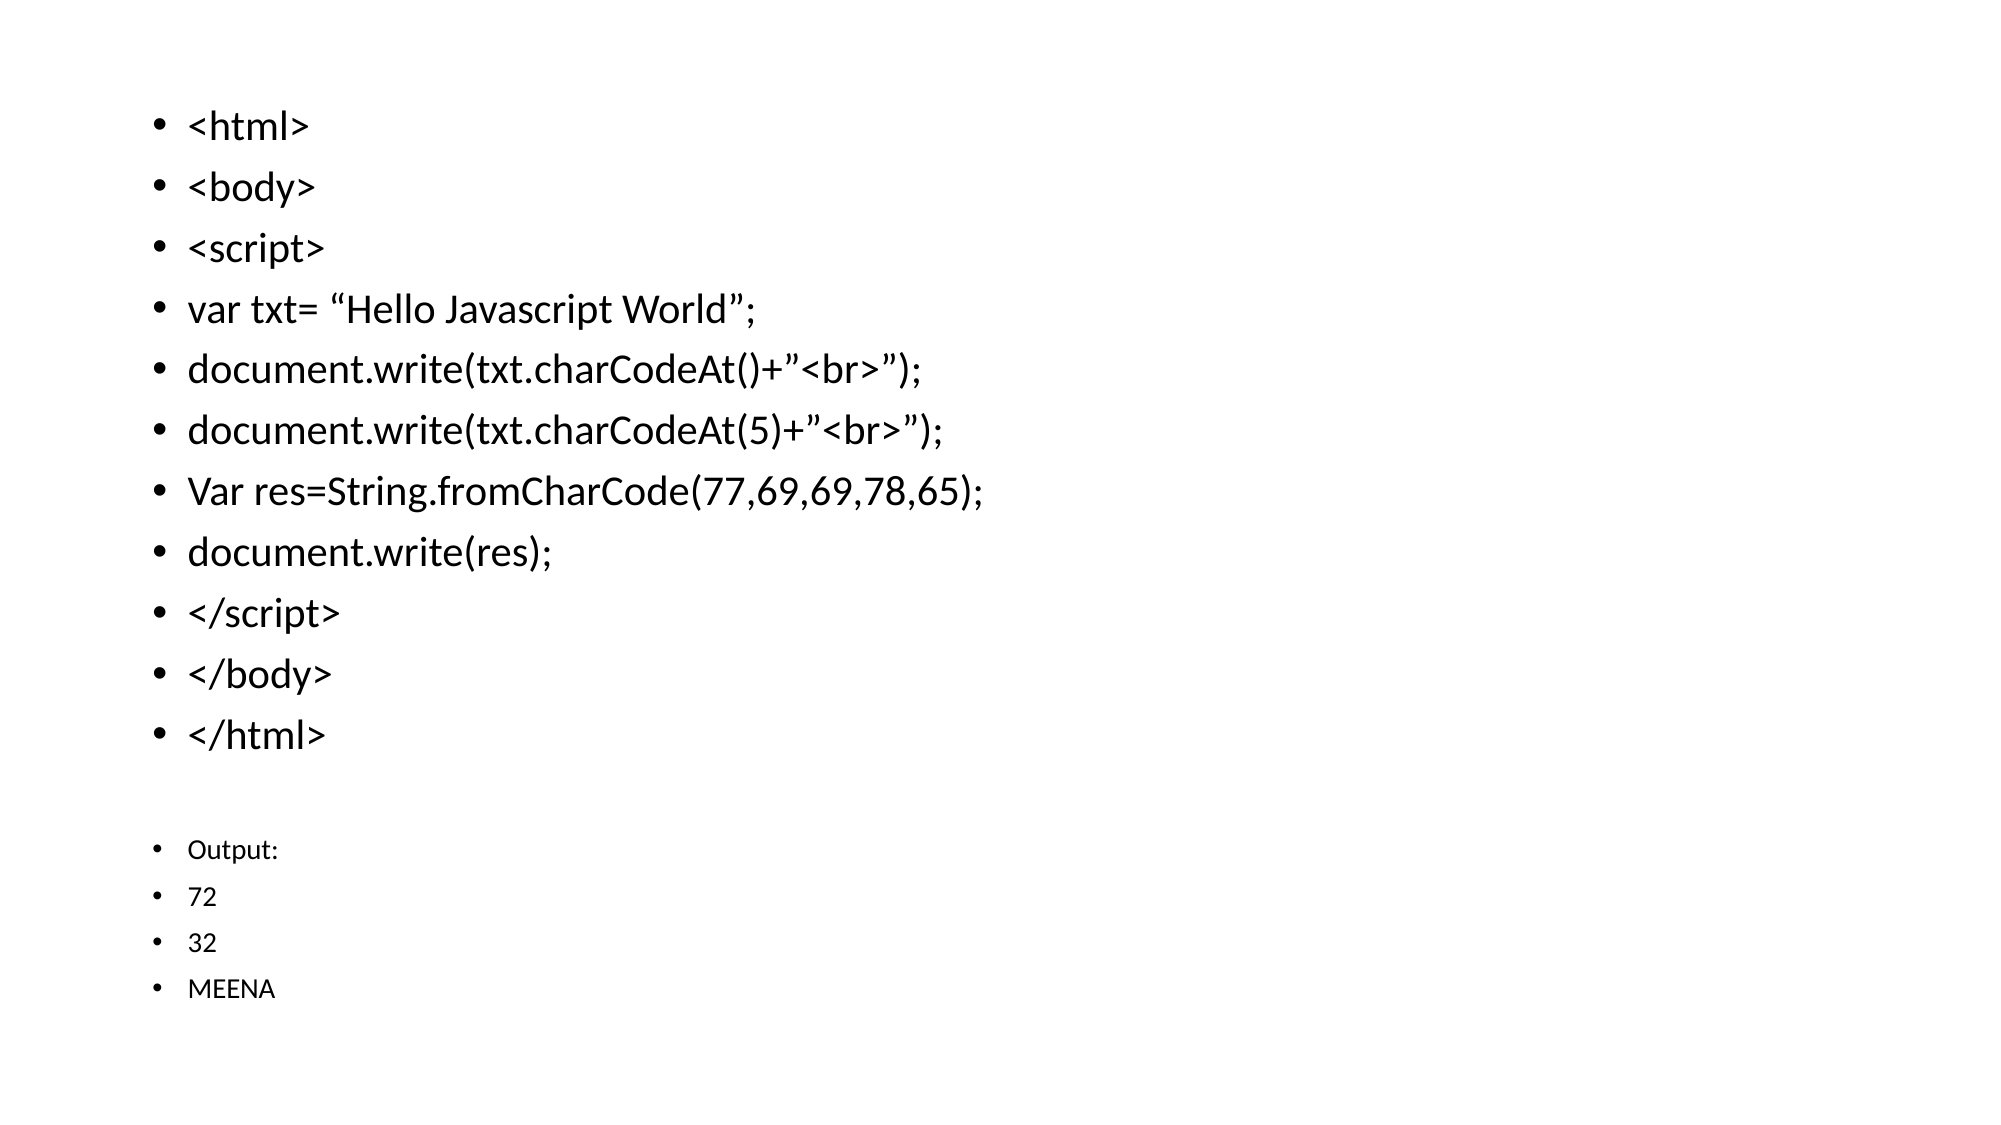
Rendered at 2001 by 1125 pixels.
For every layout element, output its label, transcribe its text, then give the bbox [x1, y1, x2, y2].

list <html> <body> <script> var txt= “Hello Javascript World”; document.write(txt.charCodeAt()+”<br>”); document.write(txt.charCodeAt(5)+”<br>”); Var res=String.fromCharCode(77,69,69,78,65); document.write(res); </script> </body> </html> Output: 72 32 MEENA [137, 96, 1863, 1014]
